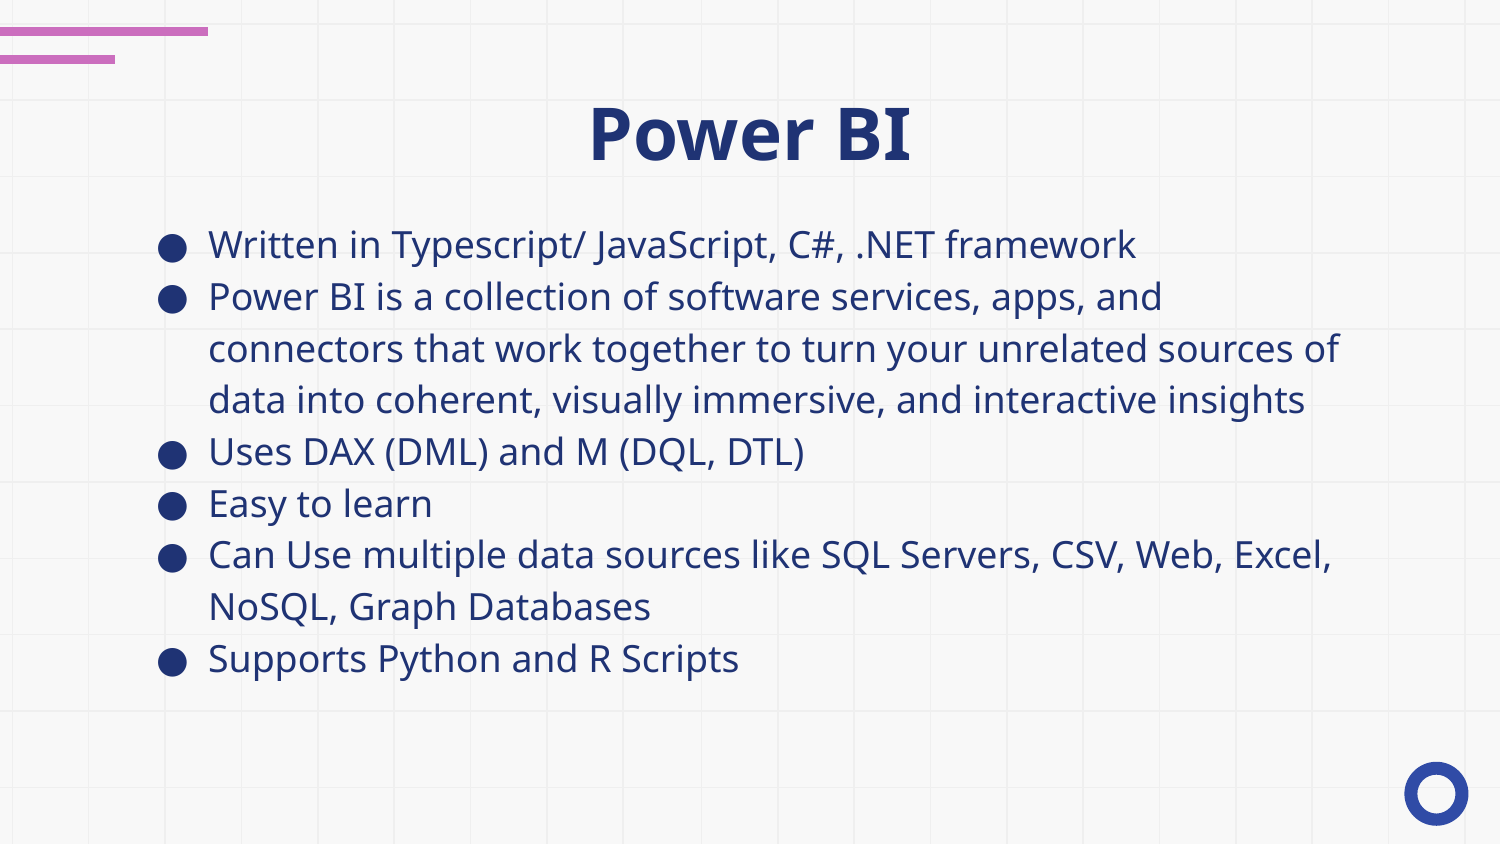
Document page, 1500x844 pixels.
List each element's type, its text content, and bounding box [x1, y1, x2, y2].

title Power BI [118, 72, 1382, 167]
list Written in Typescript/ JavaScript, C#, .NET framework Power BI is a collection of software services, apps, and connectors that work together to turn your unrelated sources of data into coherent, visually immersive, and interactive insights Uses DAX (DML) and M (DQL, DTL) Easy to learn Can Use multiple data sources like SQL Servers, CSV, Web, Excel, NoSQL, Graph Databases Supports Python and R Scripts [118, 199, 1382, 771]
